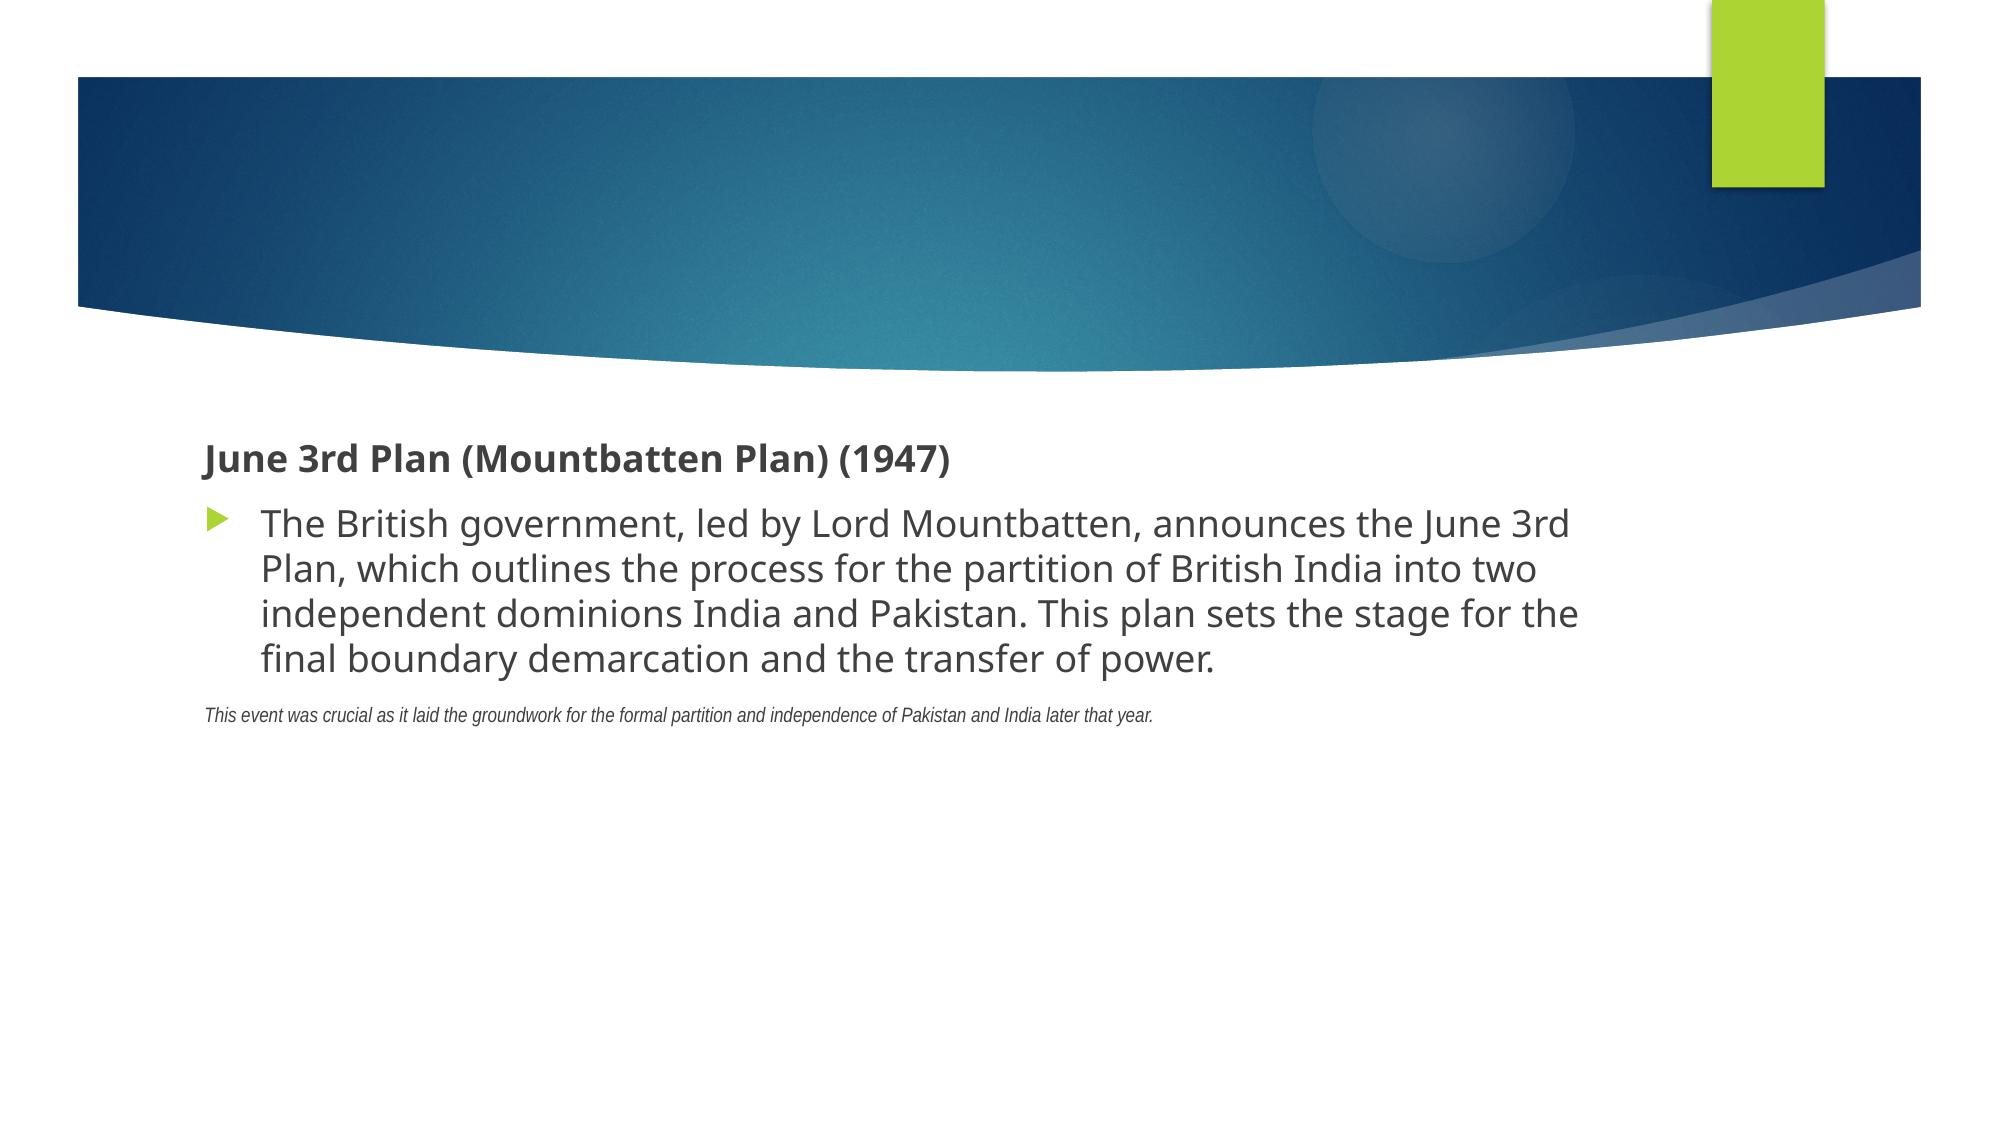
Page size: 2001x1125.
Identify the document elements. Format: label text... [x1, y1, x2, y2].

list June 3rd Plan (Mountbatten Plan) (1947) The British government, led by Lord Mountbatten, announces the June 3rd Plan, which outlines the process for the partition of British India into two independent dominions India and Pakistan. This plan sets the stage for the final boundary demarcation and the transfer of power. This event was crucial as it laid the groundwork for the formal partition and independence of Pakistan and India later that year. [189, 427, 1627, 988]
